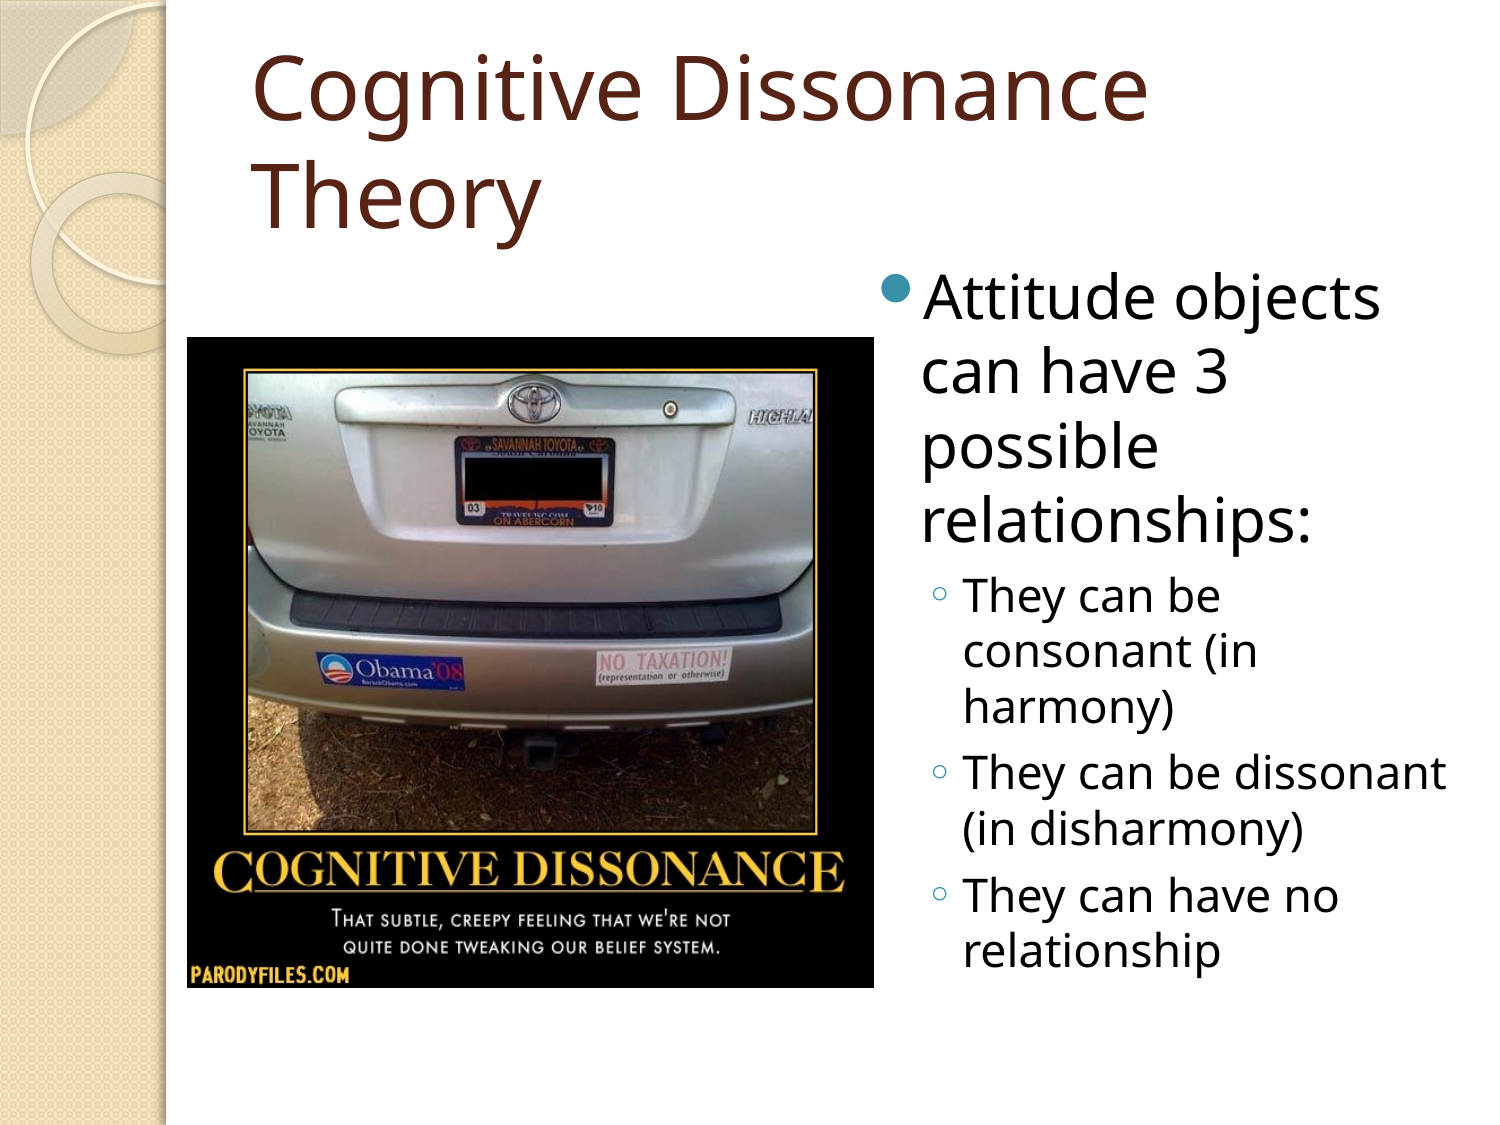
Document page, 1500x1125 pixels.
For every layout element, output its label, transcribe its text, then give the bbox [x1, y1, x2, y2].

list Attitude objects can have 3 possible relationships: They can be consonant (in harmony) They can be dissonant (in disharmony) They can have no relationship [849, 249, 1466, 1015]
title Cognitive Dissonance Theory [235, 45, 1466, 233]
picture [187, 337, 874, 988]
